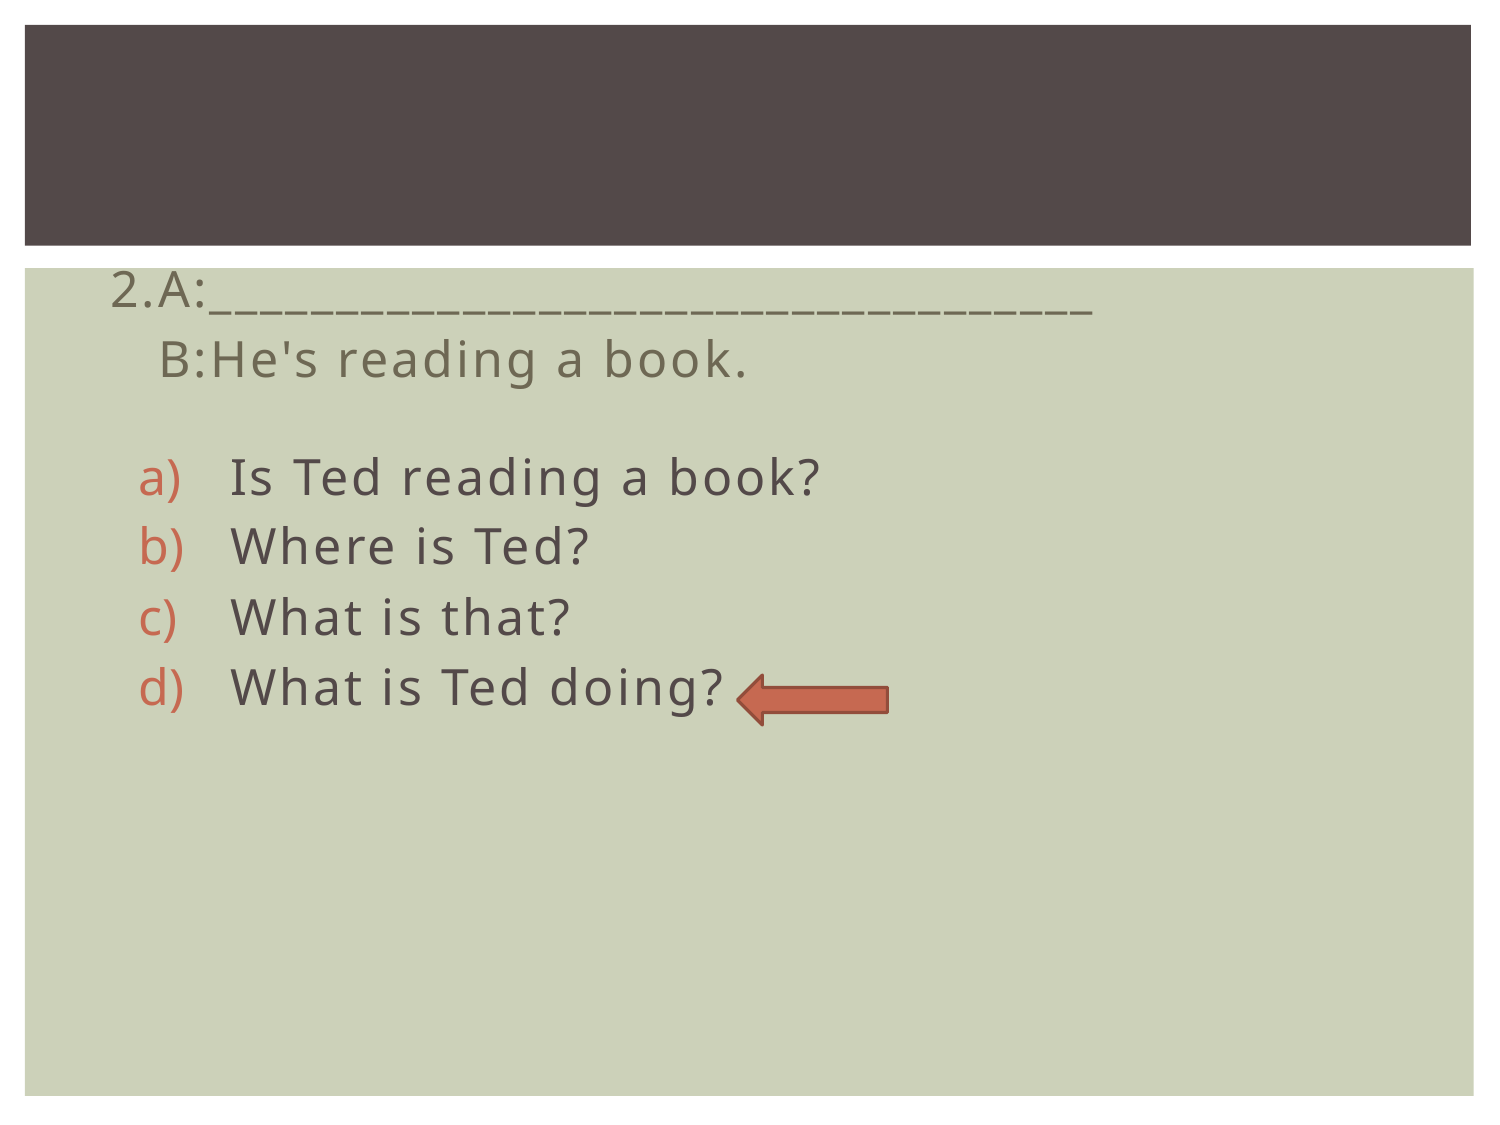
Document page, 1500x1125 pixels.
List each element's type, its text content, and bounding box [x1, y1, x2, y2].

list Is Ted reading a book? Where is Ted? What is that? What is Ted doing? [112, 475, 1100, 775]
list 2.A:___________________________________ B:He's reading a book. [87, 249, 1438, 475]
text_box [736, 673, 889, 727]
